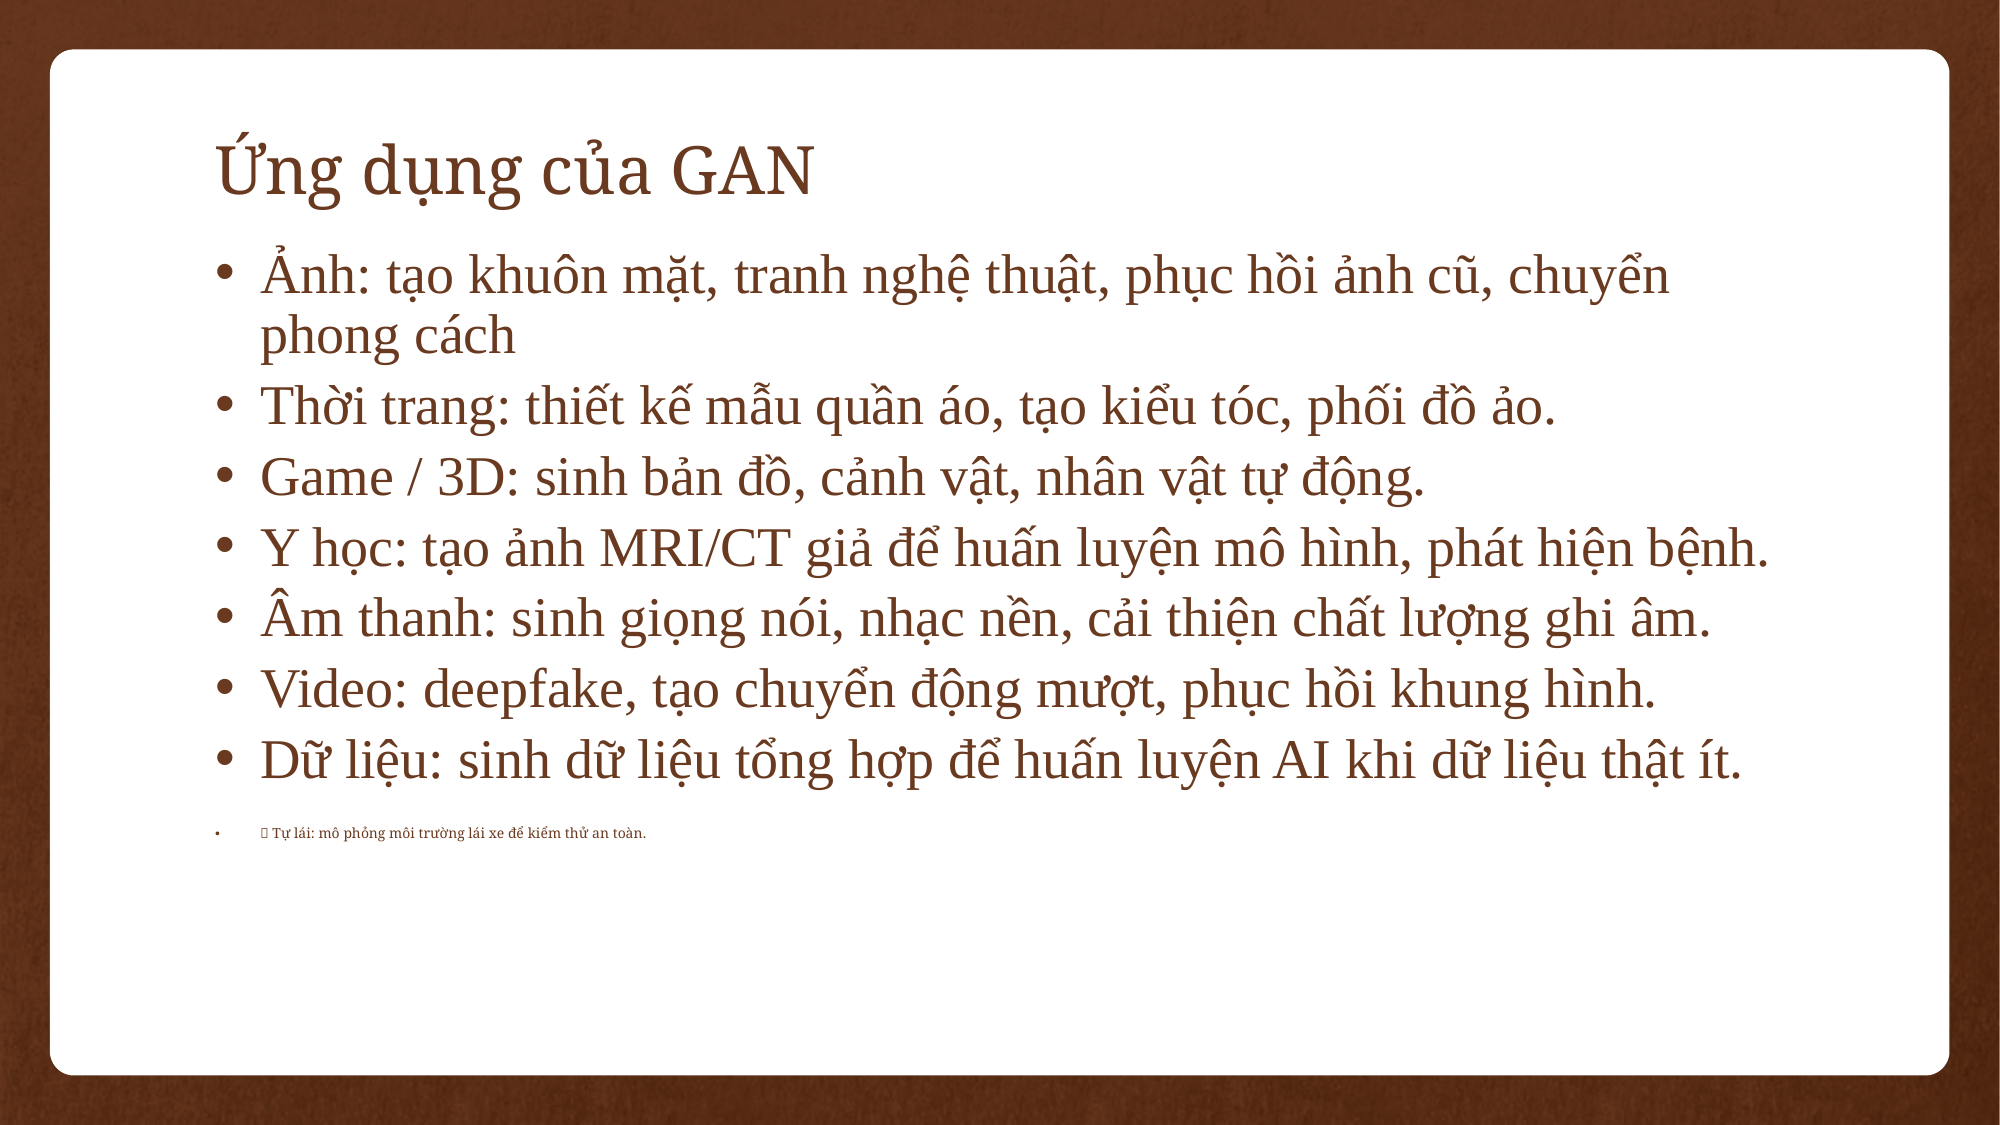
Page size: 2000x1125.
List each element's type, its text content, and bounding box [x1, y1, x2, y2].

title Ứng dụng của GAN [200, 70, 1800, 159]
list Ảnh: tạo khuôn mặt, tranh nghệ thuật, phục hồi ảnh cũ, chuyển phong cách Thời trang: thiết kế mẫu quần áo, tạo kiểu tóc, phối đồ ảo. Game / 3D: sinh bản đồ, cảnh vật, nhân vật tự động. Y học: tạo ảnh MRI/CT giả để huấn luyện mô hình, phát hiện bệnh. Âm thanh: sinh giọng nói, nhạc nền, cải thiện chất lượng ghi âm. Video: deepfake, tạo chuyển động mượt, phục hồi khung hình. Dữ liệu: sinh dữ liệu tổng hợp để huấn luyện AI khi dữ liệu thật ít. 🚗 Tự lái: mô phỏng môi trường lái xe để kiểm thử an toàn. [200, 159, 1800, 996]
